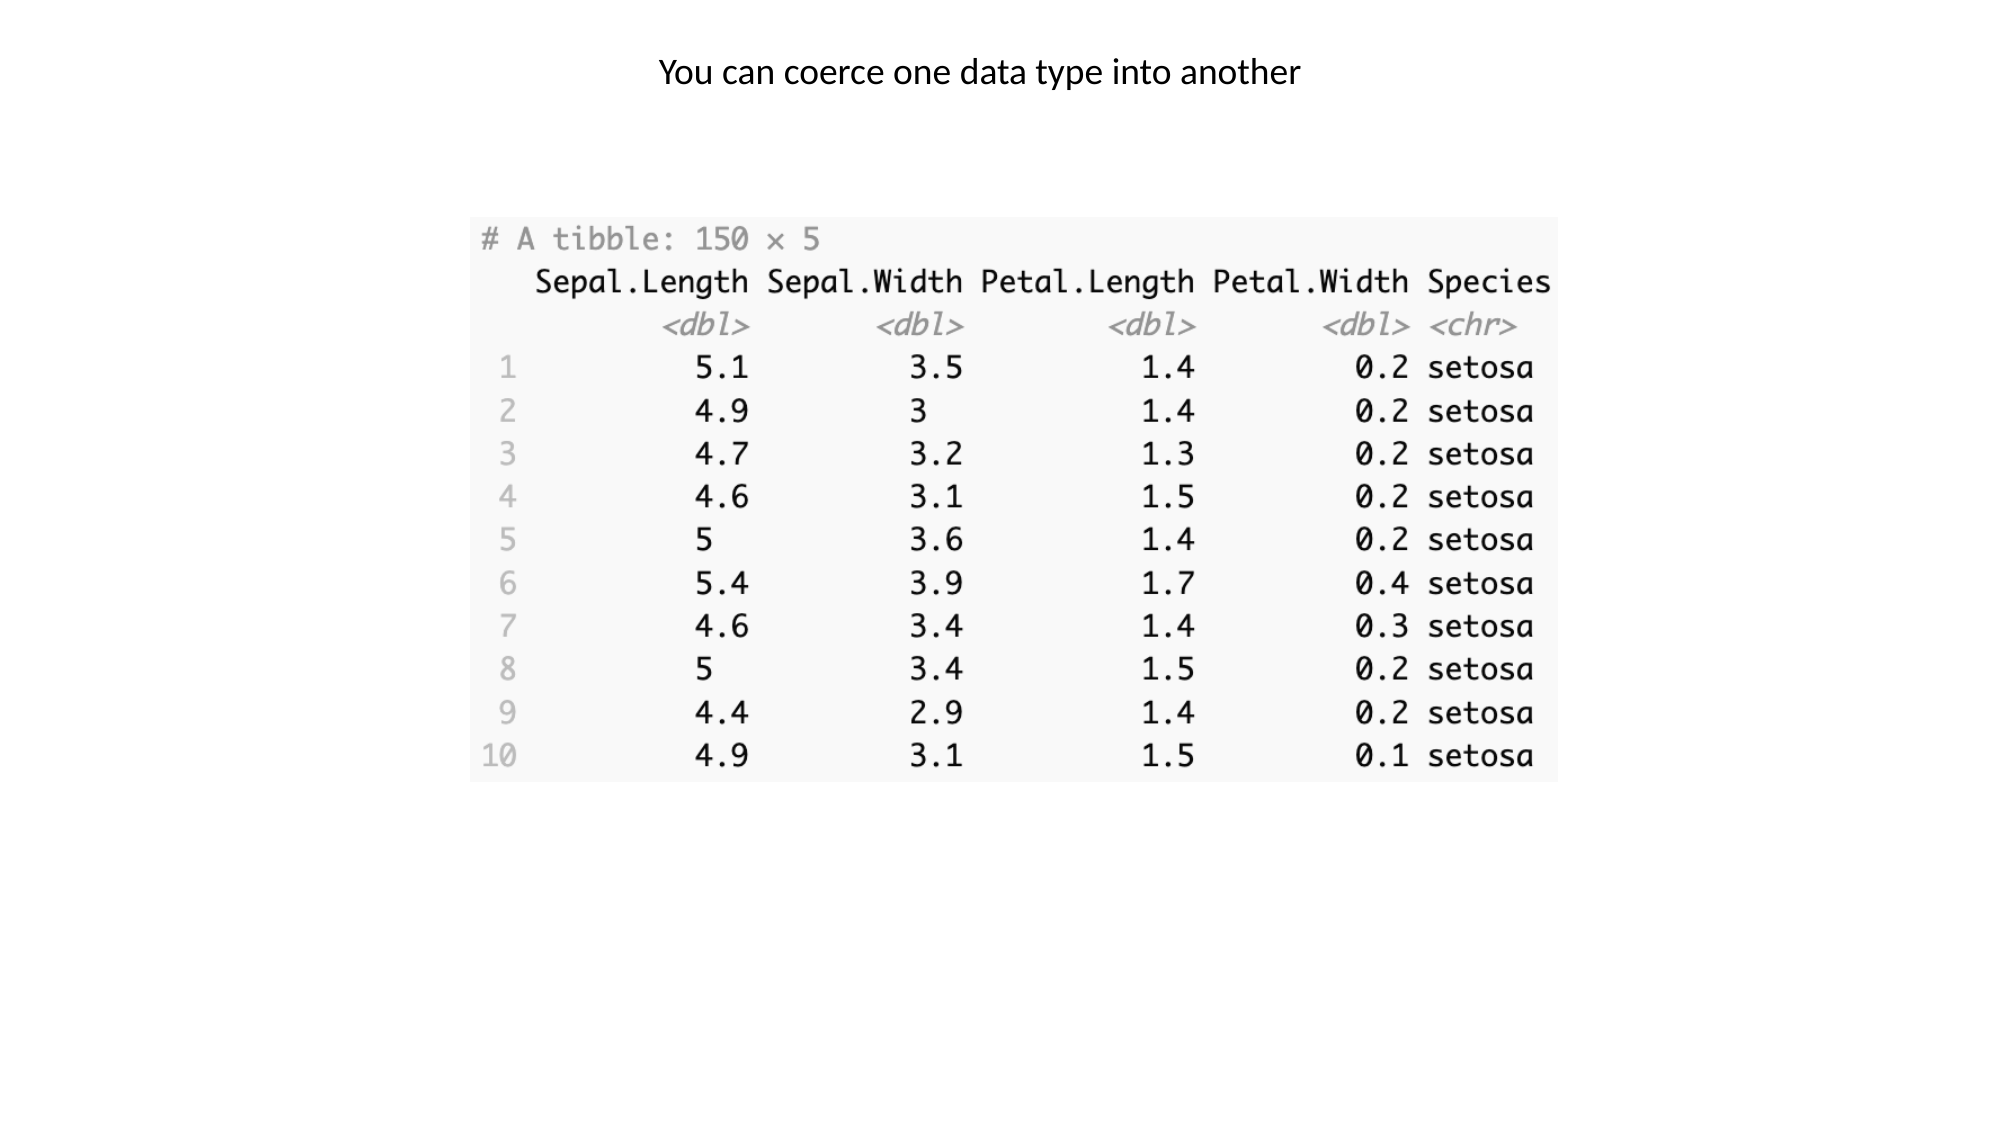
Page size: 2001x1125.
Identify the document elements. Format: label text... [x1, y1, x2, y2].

text_box You can coerce one data type into another [644, 39, 1653, 100]
picture [470, 217, 1558, 783]
